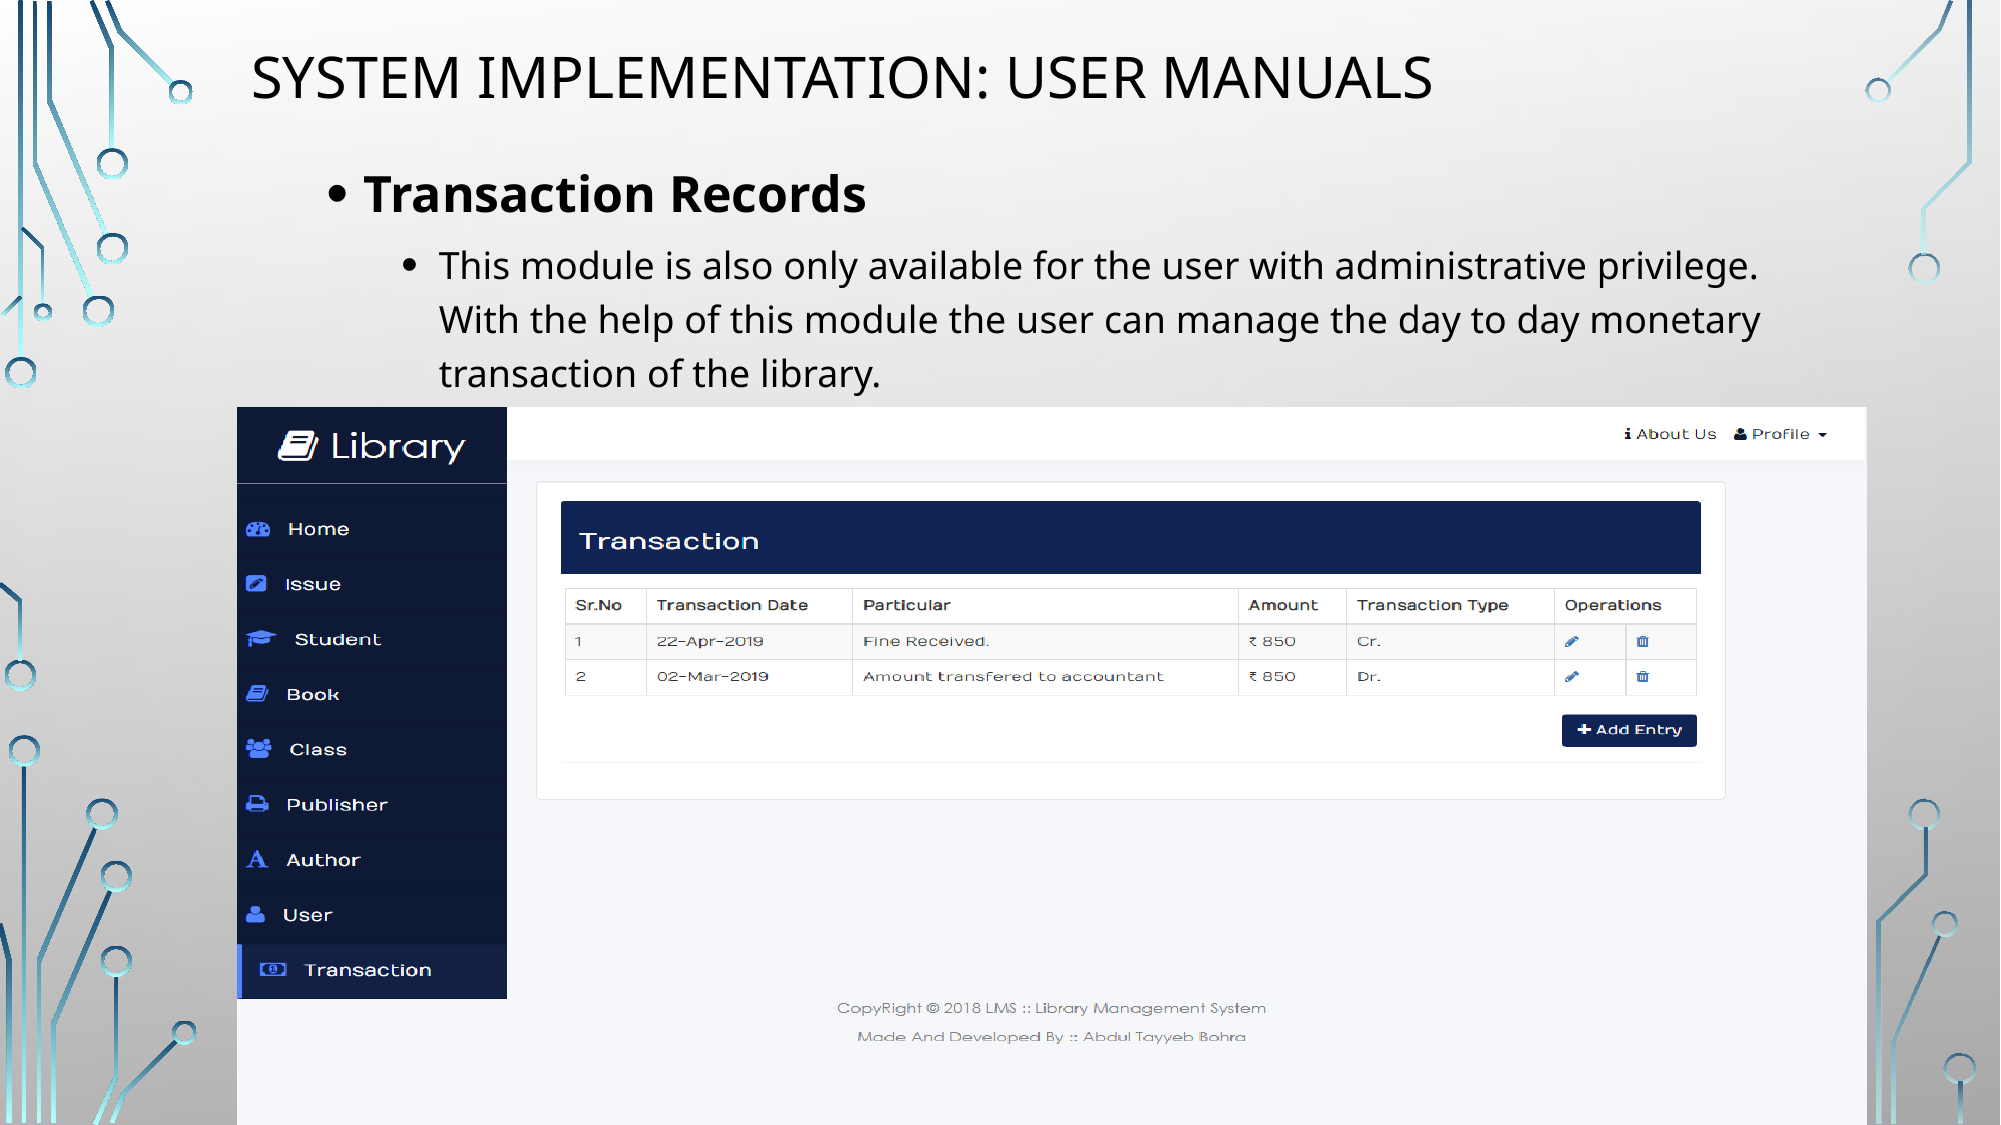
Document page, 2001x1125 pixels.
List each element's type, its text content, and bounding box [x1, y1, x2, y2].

list Transaction Records This module is also only available for the user with administrative privilege. With the help of this module the user can manage the day to day monetary transaction of the library. [236, 143, 1851, 1123]
picture [237, 407, 1867, 1125]
title System Implementation: User Manuals [236, 41, 1862, 120]
